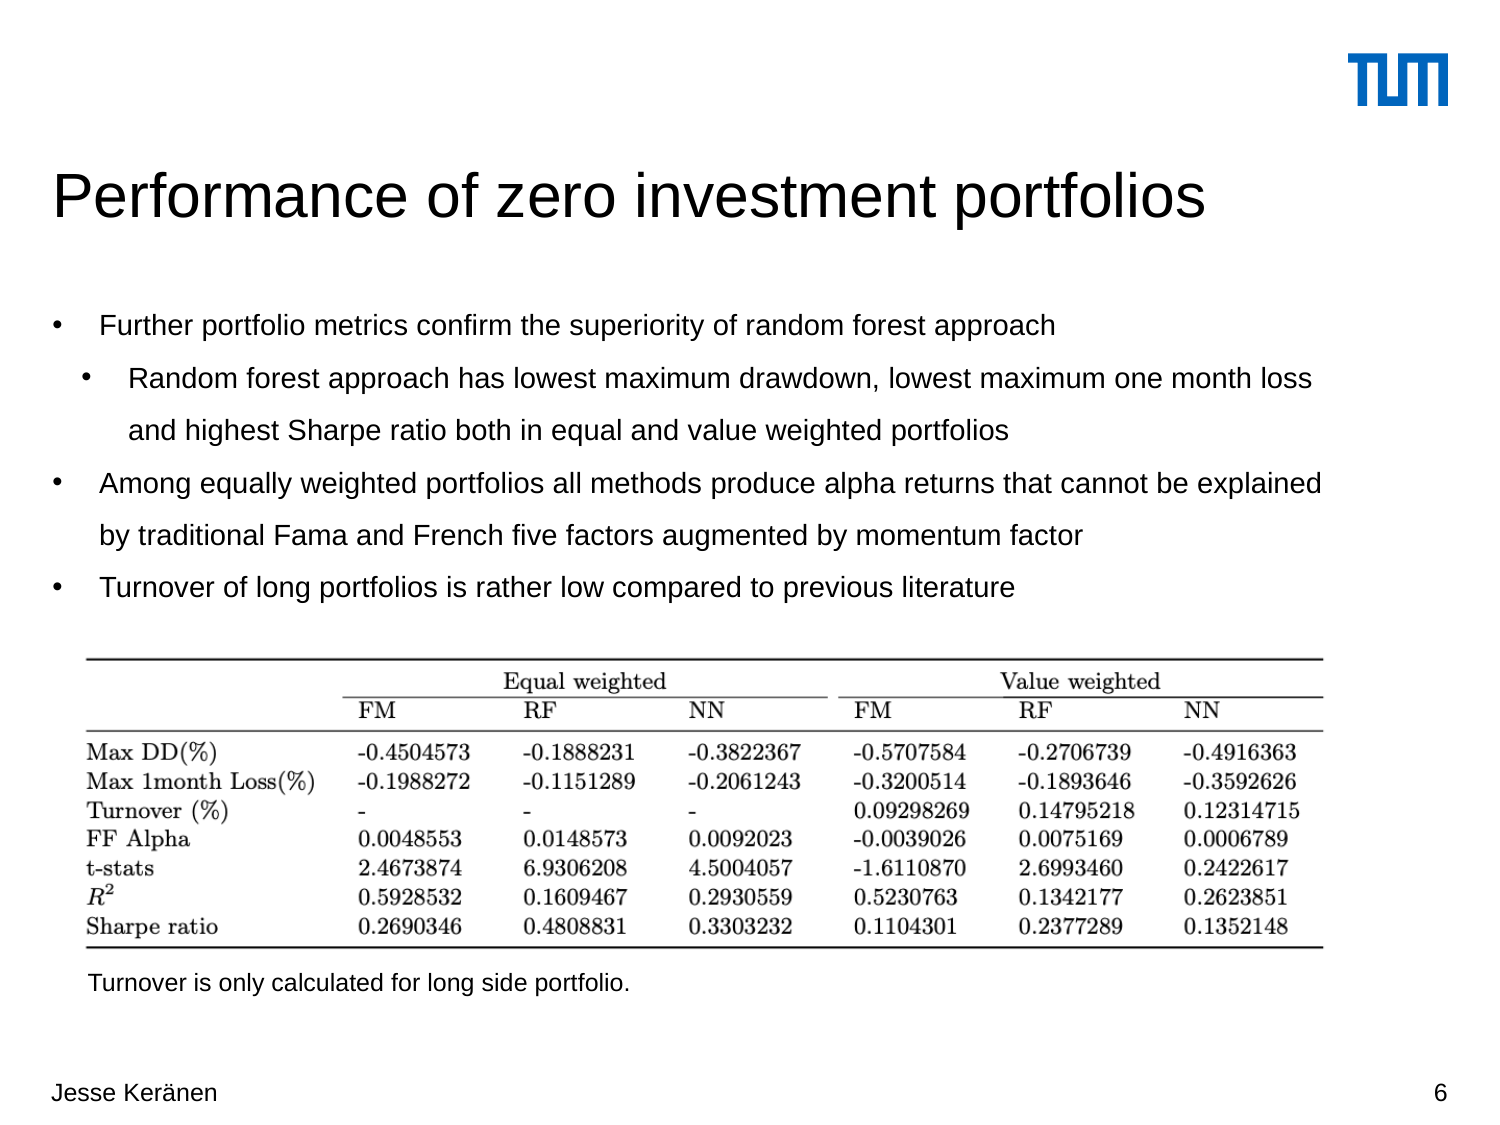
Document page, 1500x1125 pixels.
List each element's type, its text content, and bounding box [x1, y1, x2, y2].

title Performance of zero investment portfolios [52, 162, 1449, 231]
text_box Turnover is only calculated for long side portfolio. [87, 969, 1326, 996]
picture [71, 642, 1345, 963]
slide_number 6 [1112, 1061, 1448, 1122]
footer Jesse Keränen [51, 1061, 1112, 1122]
list Further portfolio metrics confirm the superiority of random forest approach Random forest approach has lowest maximum drawdown, lowest maximum one month loss and highest Sharpe ratio both in equal and value weighted portfolios Among equally weighted portfolios all methods produce alpha returns that cannot be explained by traditional Fama and French five factors augmented by momentum factor Turnover of long portfolios is rather low compared to previous literature [52, 288, 1345, 644]
